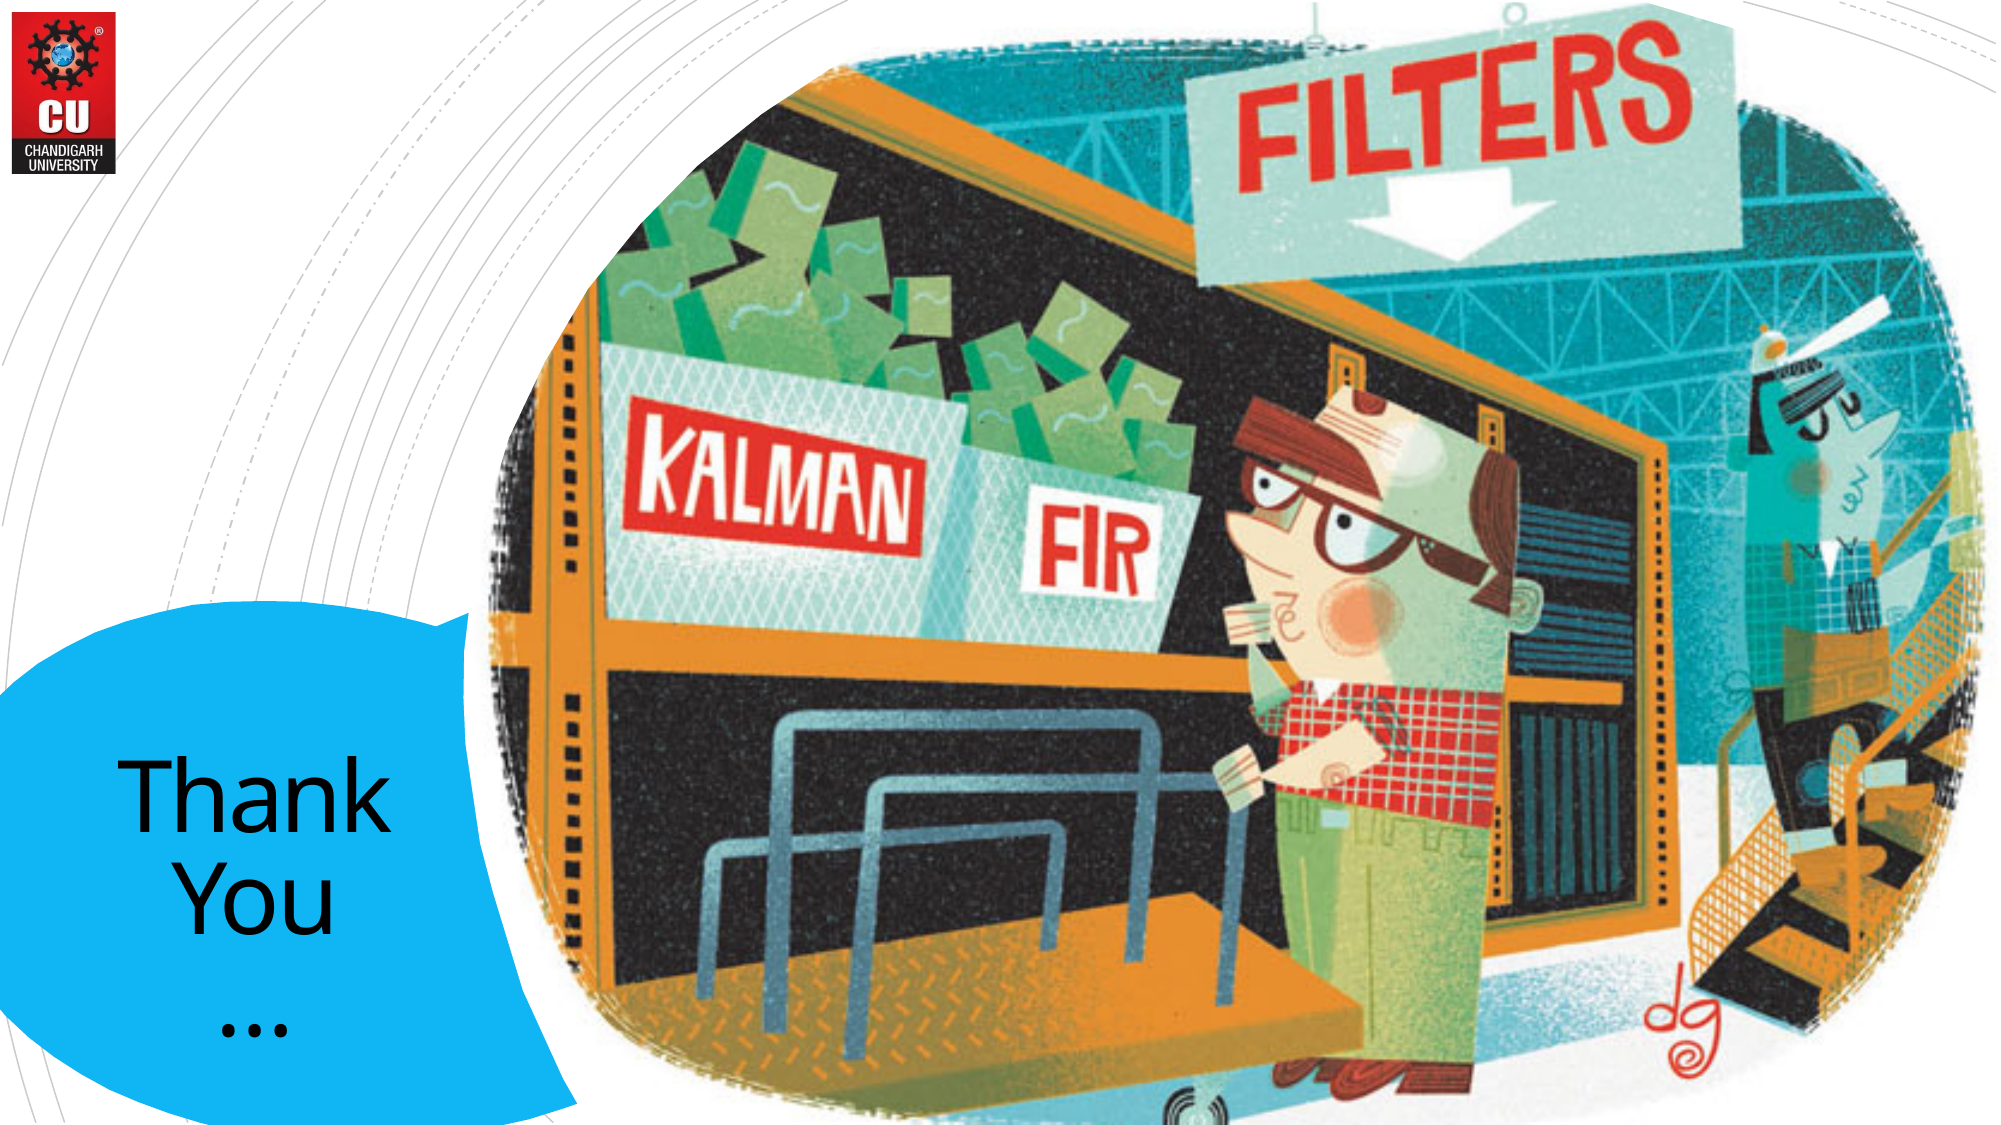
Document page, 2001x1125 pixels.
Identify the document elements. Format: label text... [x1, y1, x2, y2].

title Thank You … [0, 702, 463, 1106]
picture [463, 2, 2000, 1125]
picture [11, 12, 117, 174]
